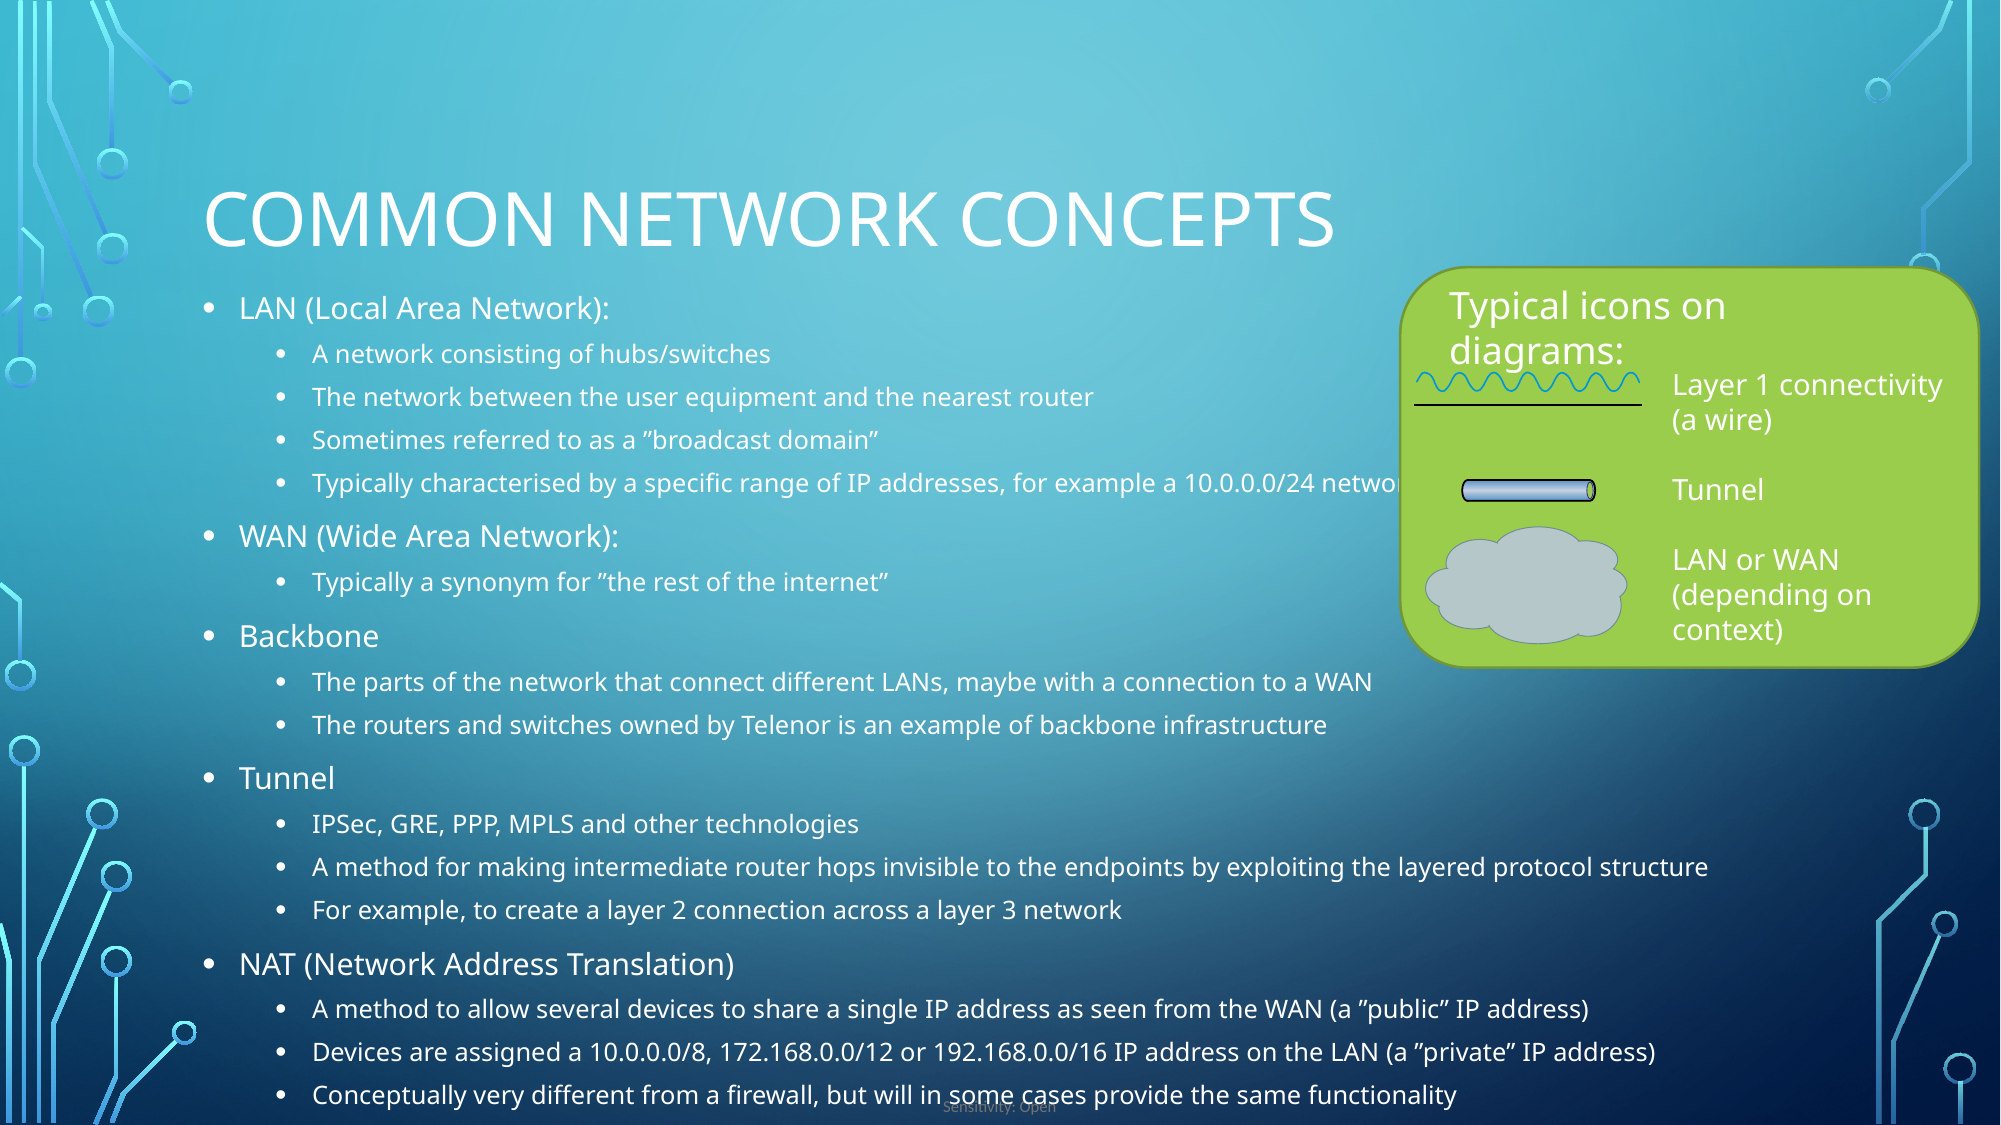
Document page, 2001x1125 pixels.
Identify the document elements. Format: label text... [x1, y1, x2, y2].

list LAN (Local Area Network): A network consisting of hubs/switches The network between the user equipment and the nearest router Sometimes referred to as a ”broadcast domain” Typically characterised by a specific range of IP addresses, for example a 10.0.0.0/24 network WAN (Wide Area Network): Typically a synonym for ”the rest of the internet” Backbone The parts of the network that connect different LANs, maybe with a connection to a WAN The routers and switches owned by Telenor is an example of backbone infrastructure Tunnel IPSec, GRE, PPP, MPLS and other technologies A method for making intermediate router hops invisible to the endpoints by exploiting the layered protocol structure For example, to create a layer 2 connection across a layer 3 network NAT (Network Address Translation) A method to allow several devices to share a single IP address as seen from the WAN (a ”public” IP address) Devices are assigned a 10.0.0.0/8, 172.168.0.0/12 or 192.168.0.0/16 IP address on the LAN (a ”private” IP address) Conceptually very different from a firewall, but will in some cases provide the same functionality [187, 274, 1813, 1125]
text_box Layer 1 connectivity (a wire) Tunnel LAN or WAN (depending on context) [1657, 359, 2000, 654]
text_box [1398, 265, 1981, 669]
picture [1414, 369, 1642, 394]
text_box Typical icons on diagrams: [1434, 274, 1866, 380]
picture [1421, 523, 1631, 648]
picture [1459, 477, 1598, 504]
title Common Network Concepts [187, 101, 1813, 274]
